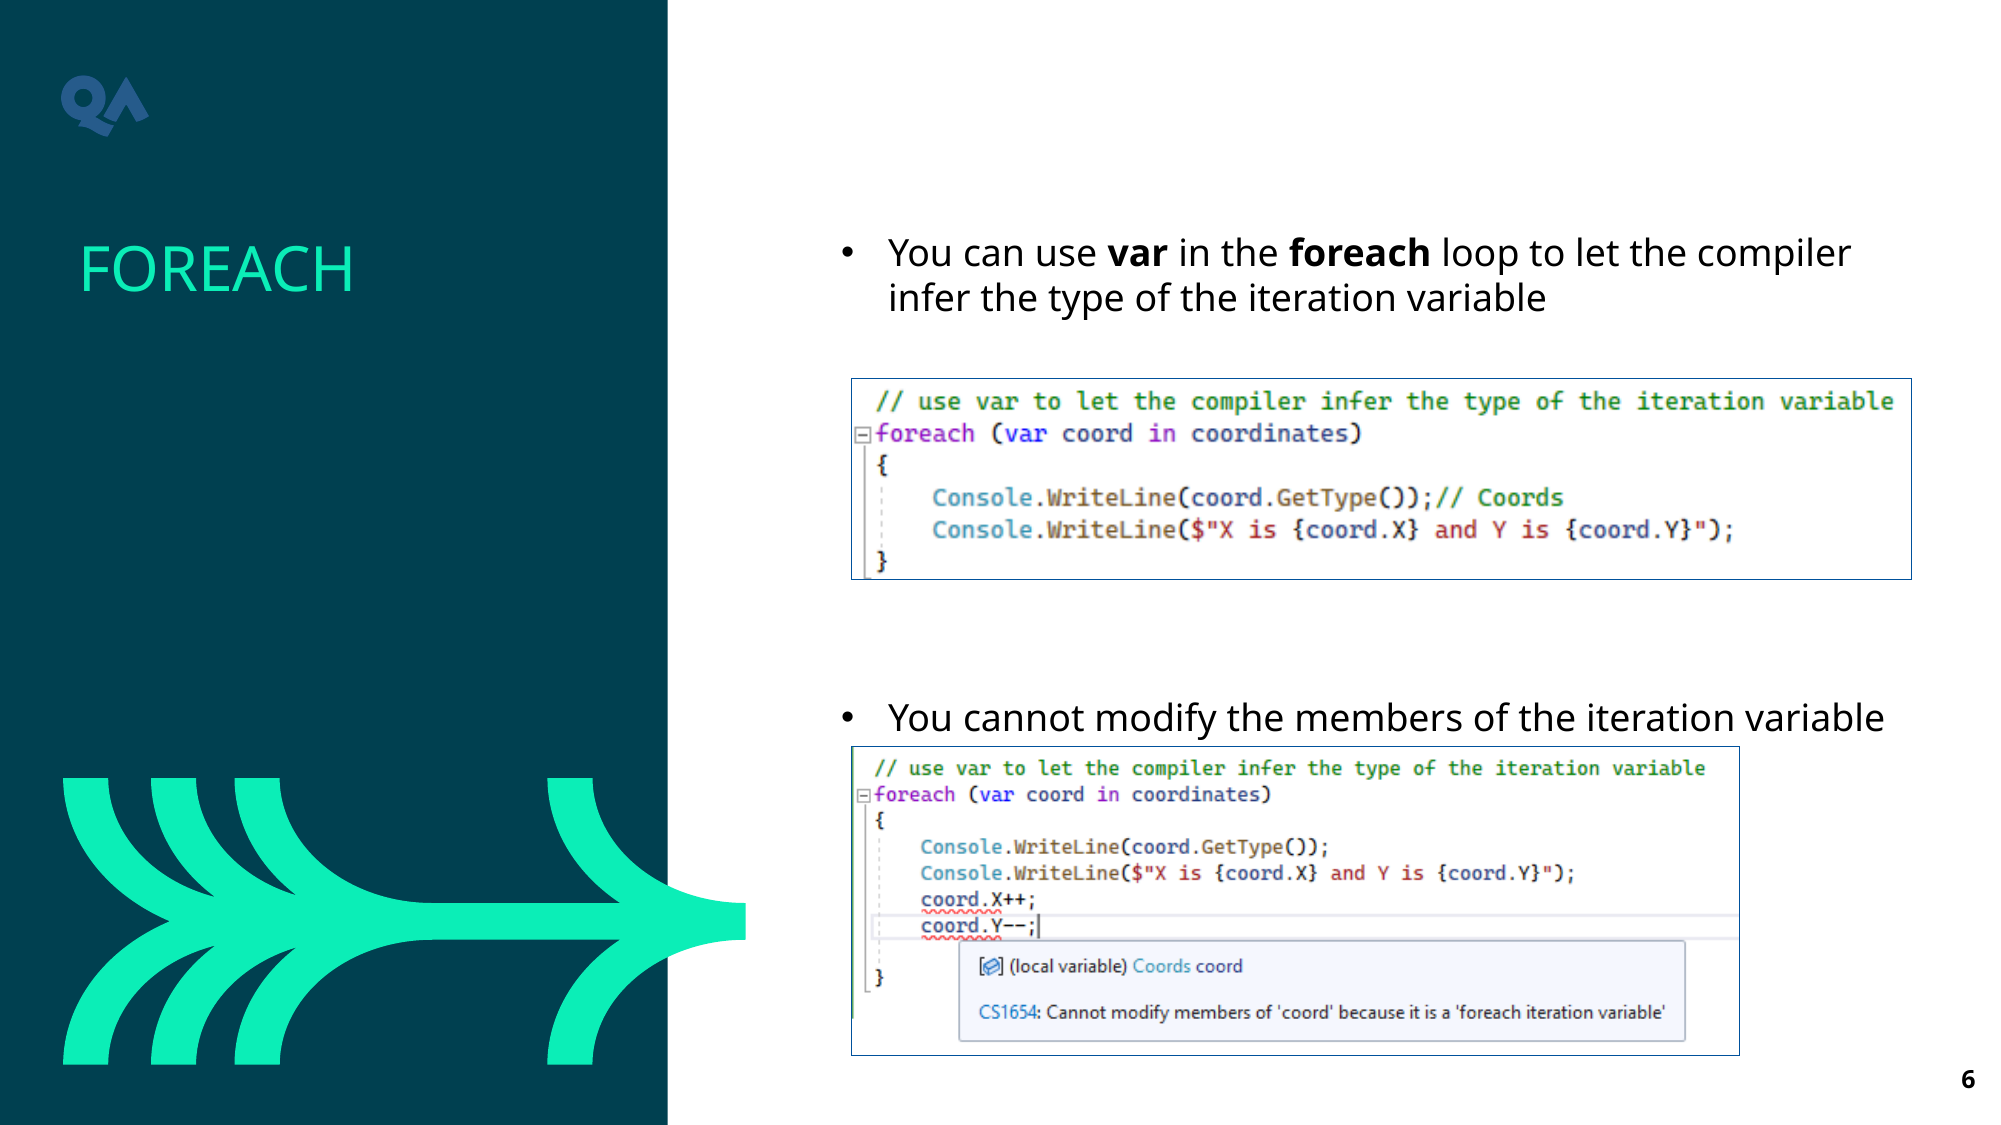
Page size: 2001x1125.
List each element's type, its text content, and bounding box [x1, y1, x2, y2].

list foreach [63, 221, 628, 673]
picture [851, 746, 1741, 1056]
picture [851, 377, 1912, 580]
list You can use var in the foreach loop to let the compiler infer the type of the iteration variable You cannot modify the members of the iteration variable within a foreach loop [826, 221, 1937, 1062]
slide_number 6 [1846, 1068, 1976, 1098]
